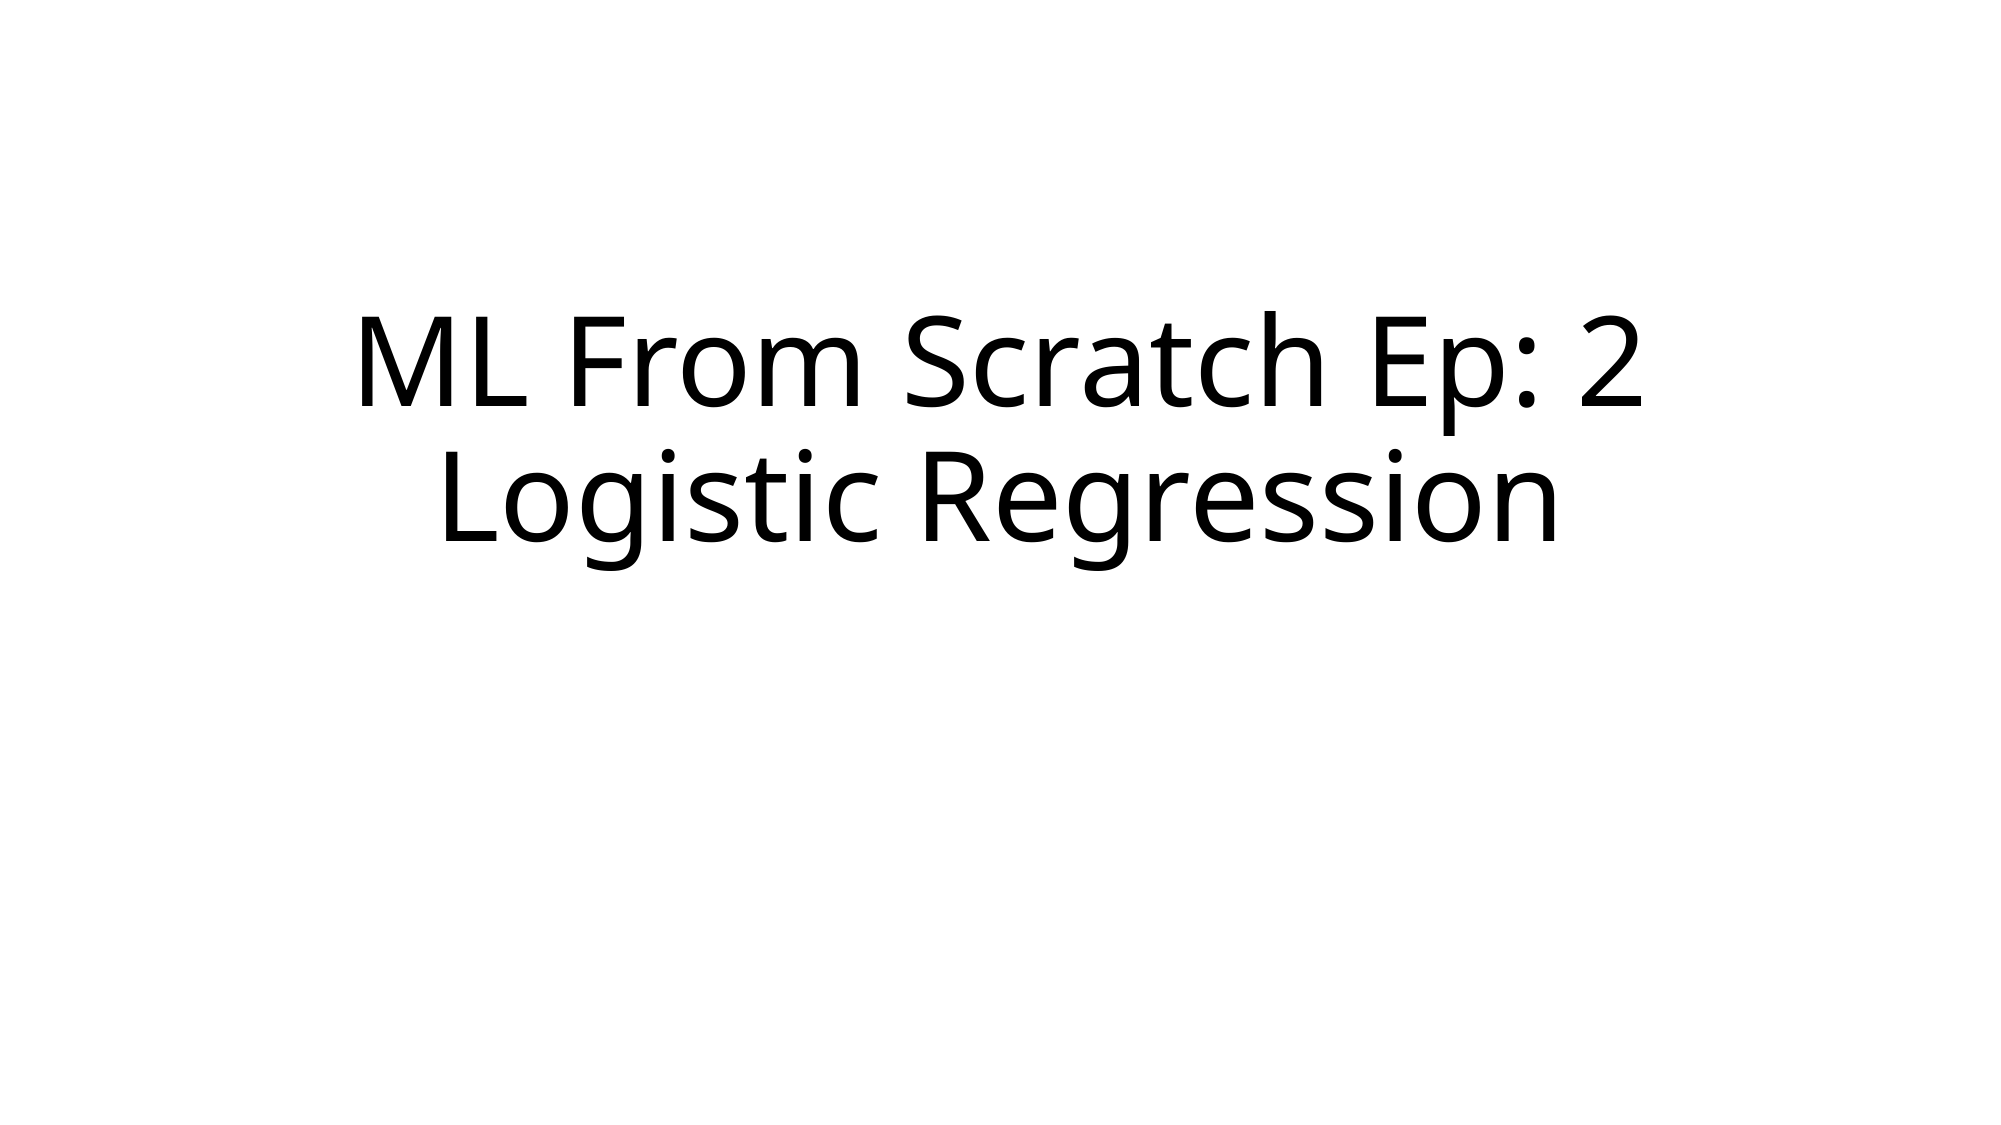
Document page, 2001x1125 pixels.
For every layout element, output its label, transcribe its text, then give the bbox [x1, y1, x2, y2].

title ML From Scratch Ep: 2 Logistic Regression [249, 184, 1750, 576]
